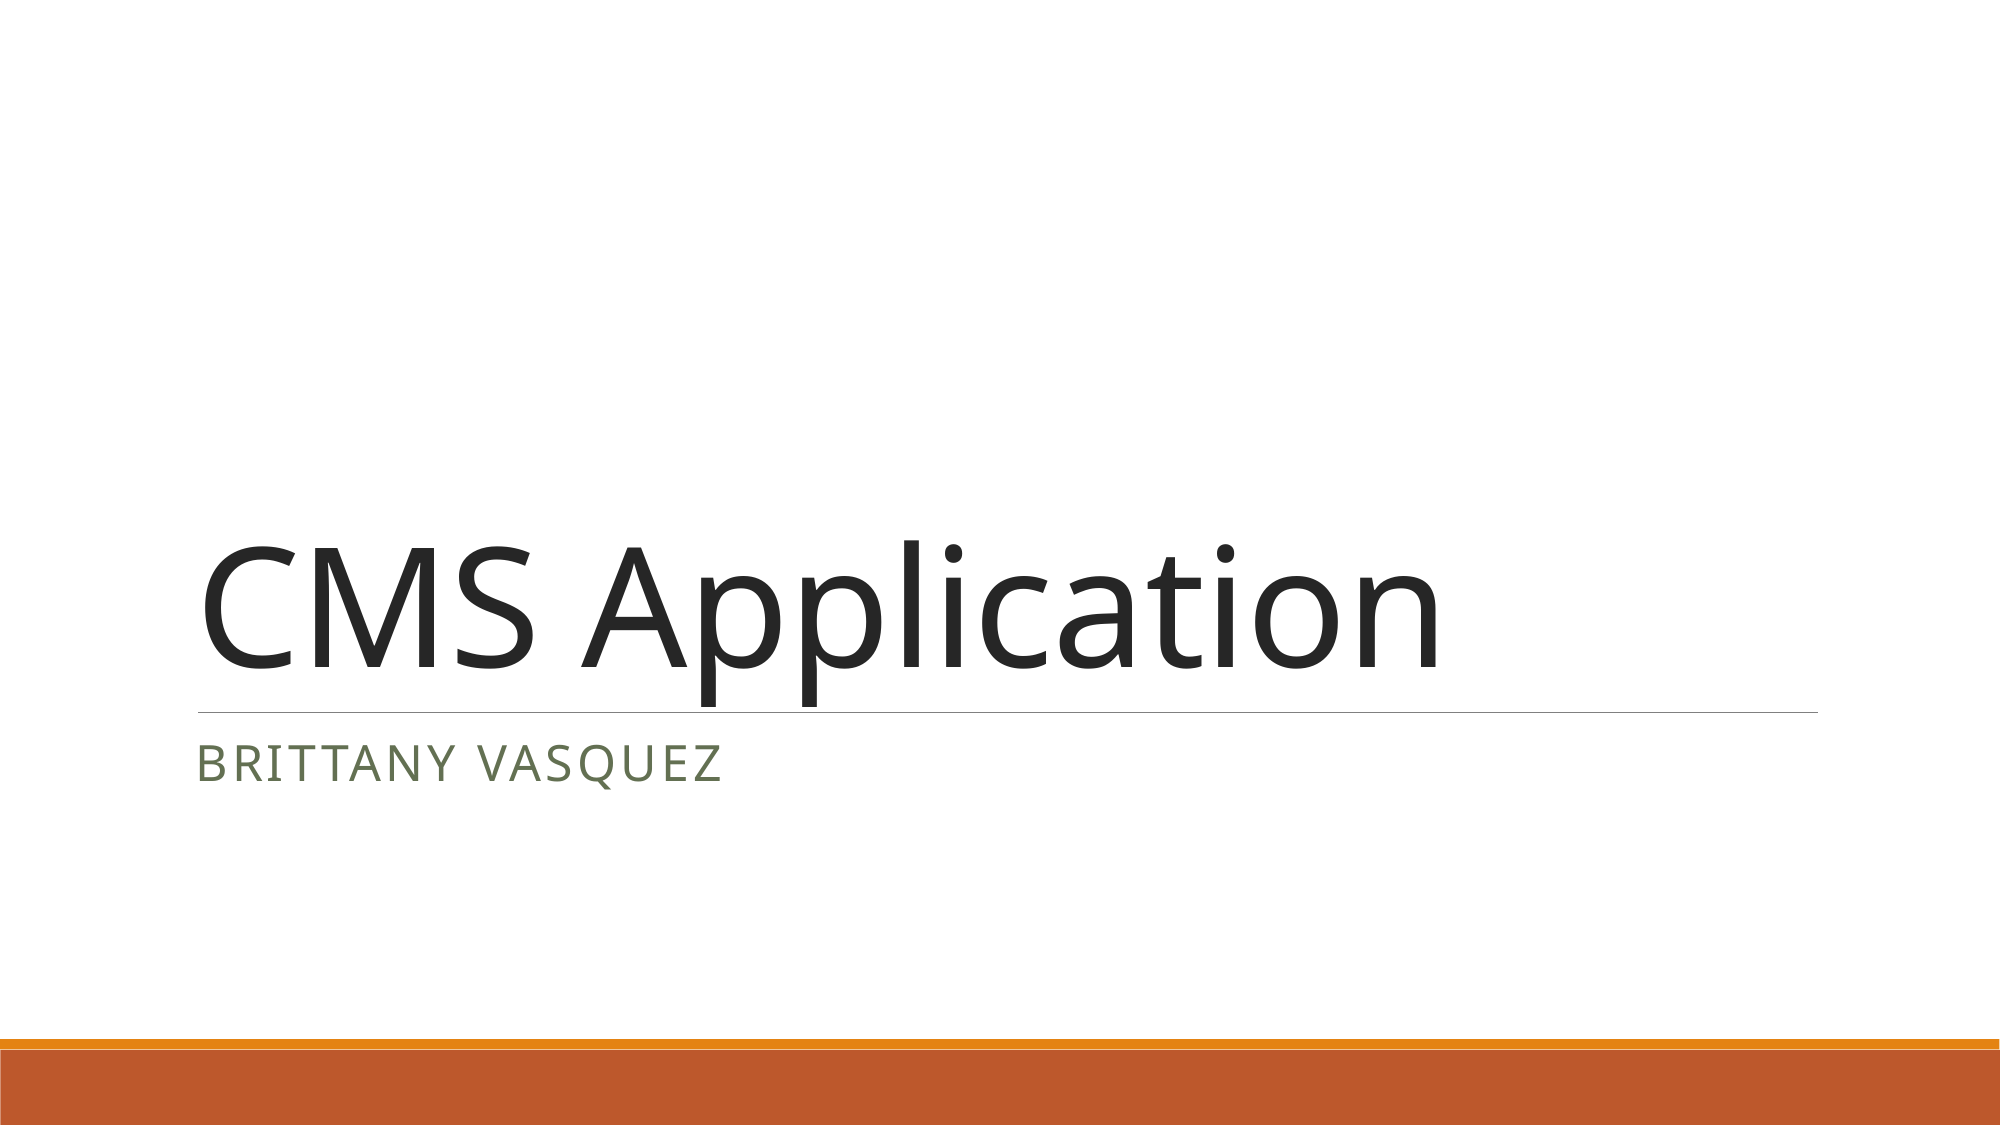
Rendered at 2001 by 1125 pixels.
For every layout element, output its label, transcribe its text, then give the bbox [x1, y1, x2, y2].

subtitle Brittany Vasquez [180, 730, 1831, 919]
title CMS Application [180, 124, 1830, 710]
